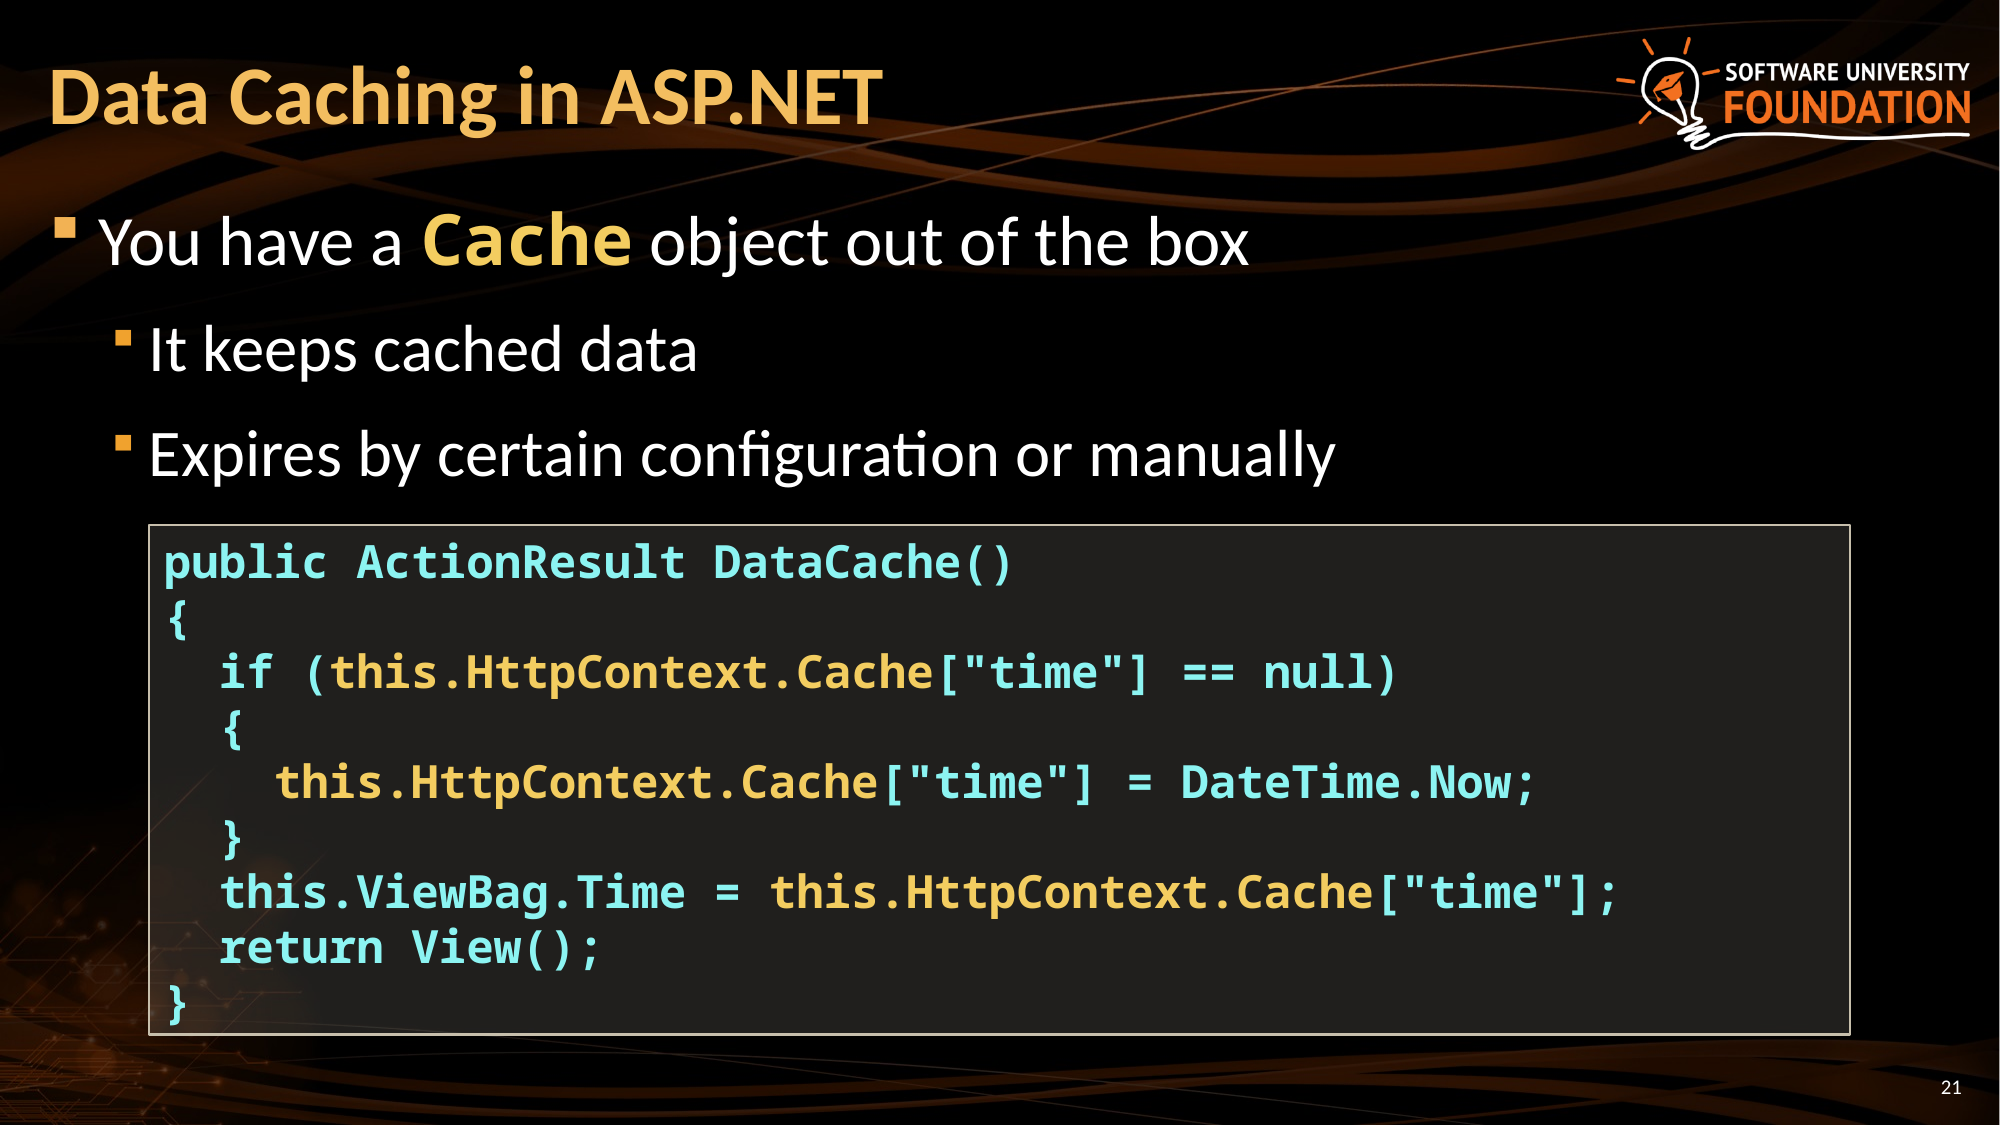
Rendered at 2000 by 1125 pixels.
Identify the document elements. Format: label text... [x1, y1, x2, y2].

picture [0, 0, 2000, 1125]
list You have a Cache object out of the box It keeps cached data Expires by certain configuration or manually [31, 188, 1968, 1103]
text_box public ActionResult DataCache() { if (this.HttpContext.Cache["time"] == null) { this.HttpContext.Cache["time"] = DateTime.Now; } this.ViewBag.Time = this.HttpContext.Cache["time"]; return View(); } [149, 525, 1850, 1035]
title Data Caching in ASP.NET [30, 6, 1602, 189]
